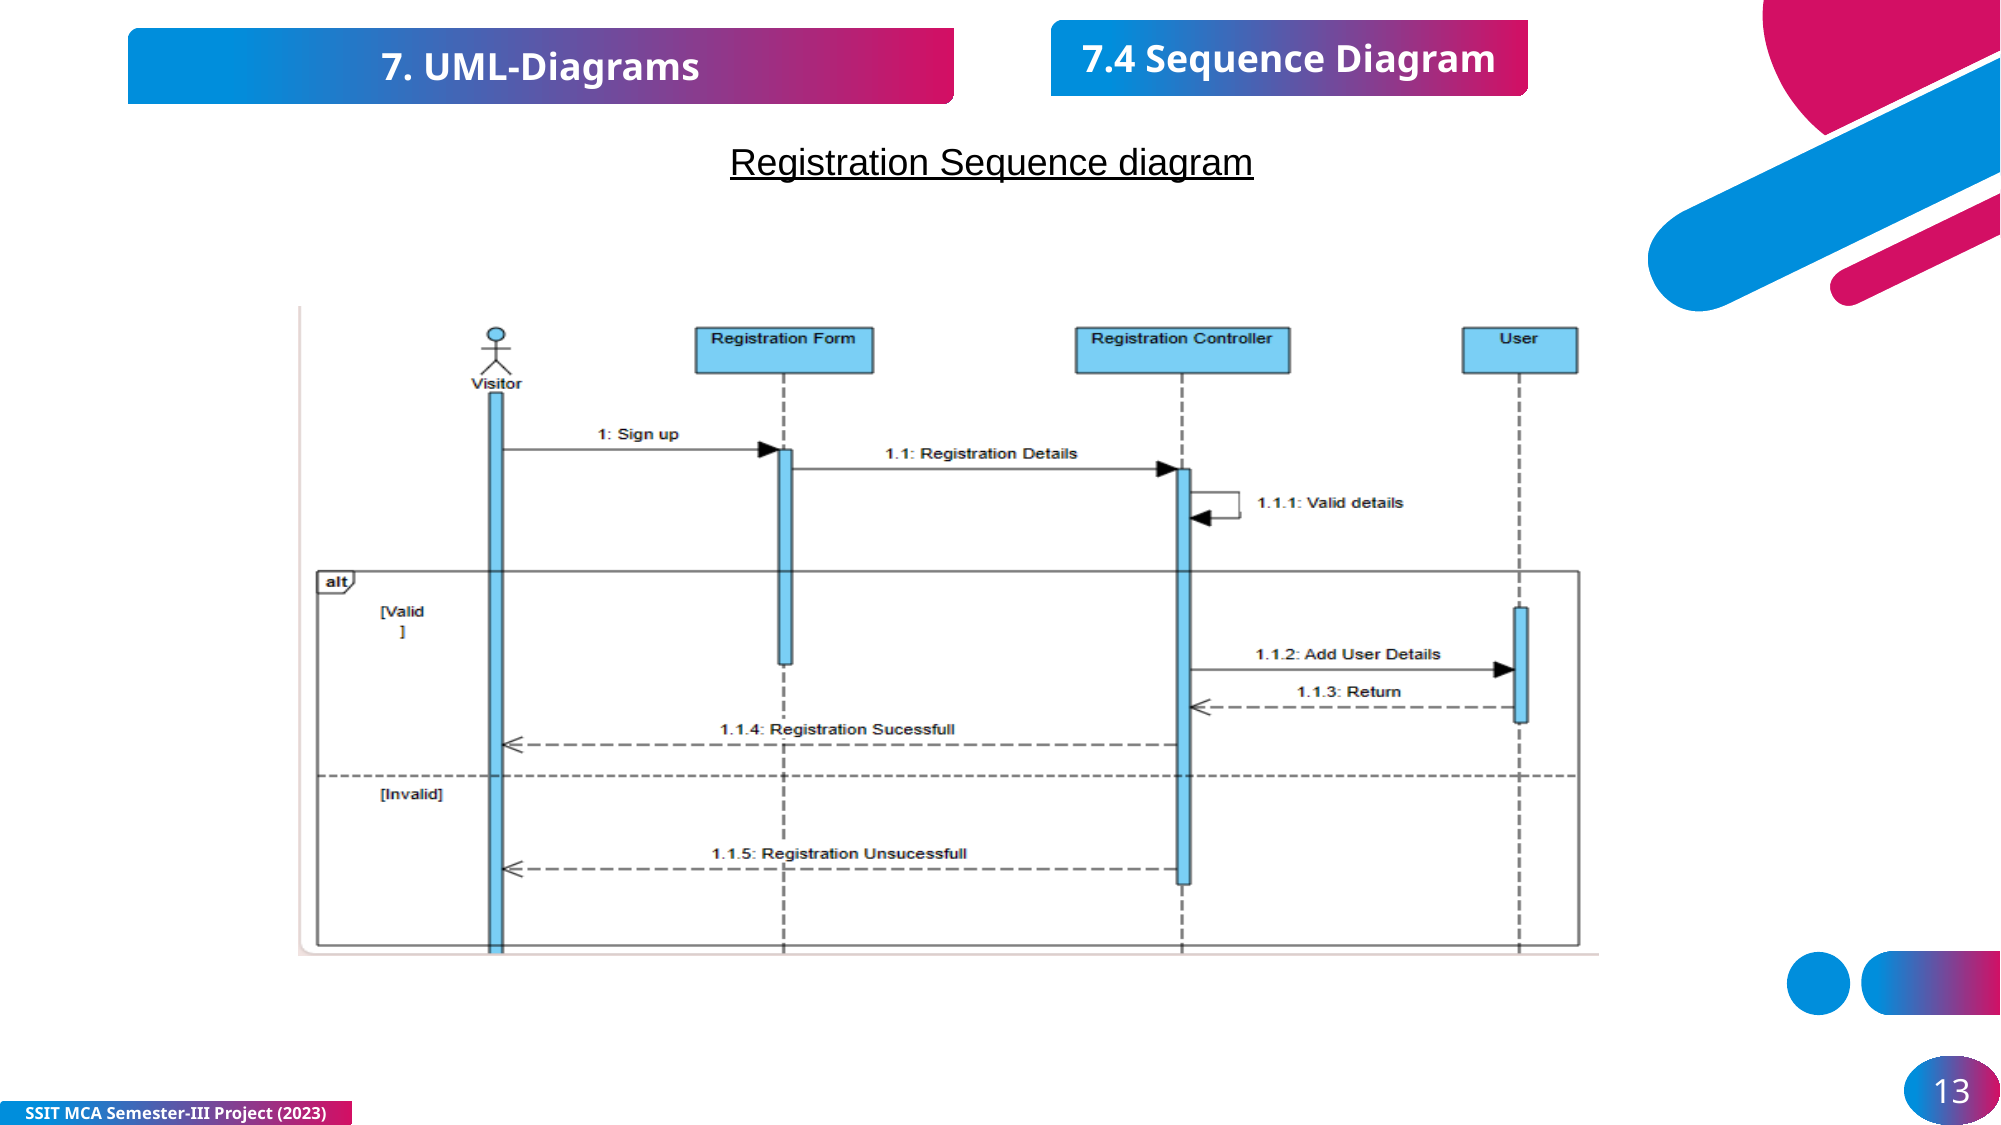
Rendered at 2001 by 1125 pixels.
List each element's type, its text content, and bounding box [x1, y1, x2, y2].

picture [298, 306, 1599, 957]
text_box SSIT MCA Semester-III Project (2023) [0, 1100, 353, 1125]
text_box 7.4 Sequence Diagram [1050, 19, 1529, 97]
text_box 7. UML-Diagrams [127, 27, 954, 105]
text_box Registration Sequence diagram [715, 130, 1269, 191]
text_box 13 [1903, 1055, 2000, 1125]
